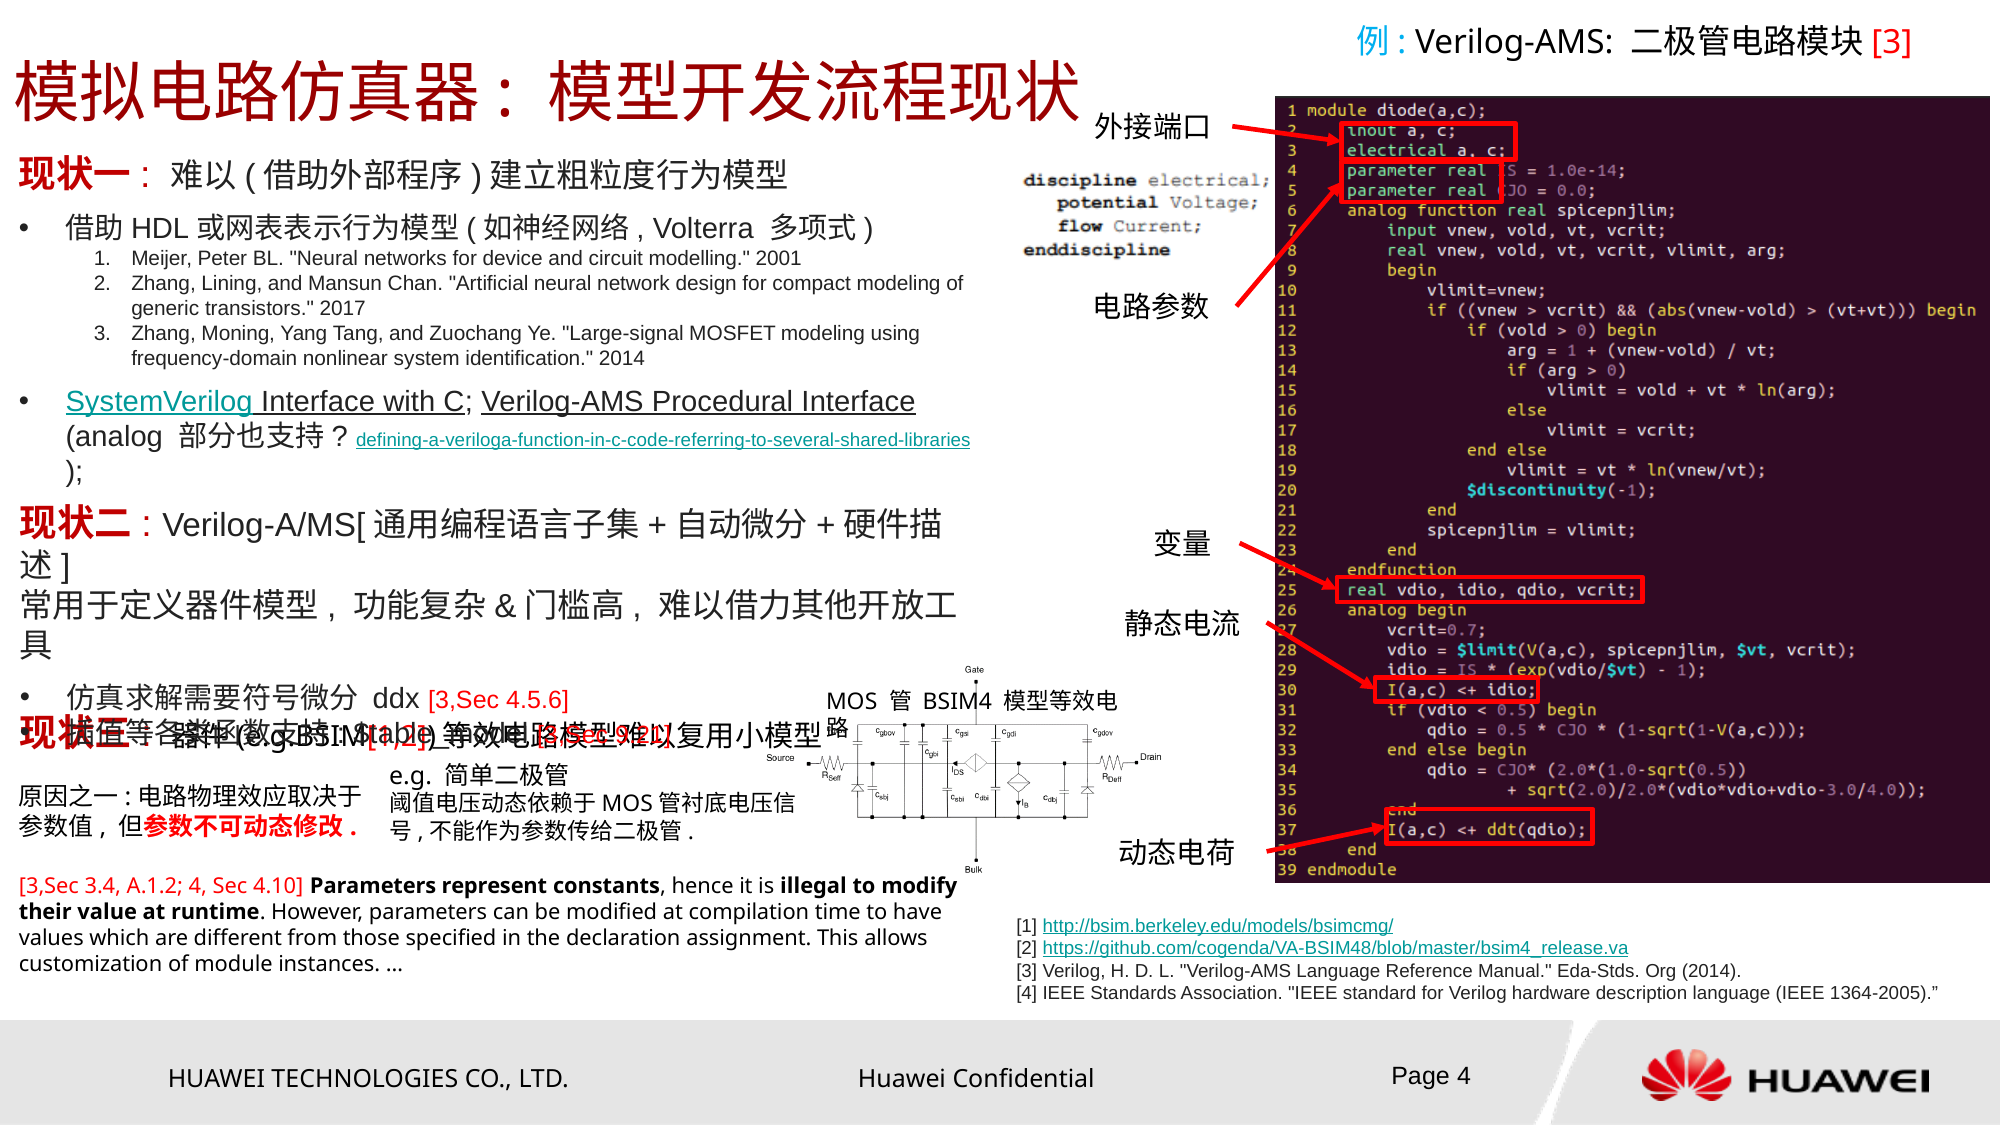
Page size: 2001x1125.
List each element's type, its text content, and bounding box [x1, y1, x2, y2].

slide_number Page 4 [1391, 1064, 1851, 1125]
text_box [751, 660, 1012, 699]
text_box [3, 701, 1013, 986]
text_box [1] http://bsim.berkeley.edu/models/bsimcmg/ [2] https://github.com/cogenda/VA-BSIM48/blob/master/bsim4_release.va [3] Verilog, H. D. L. "Verilog-AMS Language Reference Manual." Eda-Stds. Org (2014). [4] IEEE Standards Association. "IEEE standard for Verilog hardware description language (IEEE 1364-2005).” [1001, 905, 1990, 1011]
title 模拟电路仿真器: 模型开发流程现状 [0, 17, 1012, 162]
text_box 现状一: 难以(借助外部程序)建立粗粒度行为模型 借助HDL或网表表示行为模型(如神经网络, Volterra 多项式) Meijer, Peter BL. "Neural networks for device and circuit modelling." 2001 Zhang, Lining, and Mansun Chan. "Artificial neural network design for compact modeling of generic transistors." 2017 Zhang, Moning, Yang Tang, and Zuochang Ye. "Large-signal MOSFET modeling using frequency-domain nonlinear system identification." 2014 SystemVerilog Interface with C; Verilog-AMS Procedural Interface (analog 部分也支持? defining-a-veriloga-function-in-c-code-referring-to-several-shared-libraries); [3, 142, 996, 495]
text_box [1017, 13, 1990, 883]
picture [0, 1020, 2000, 1125]
